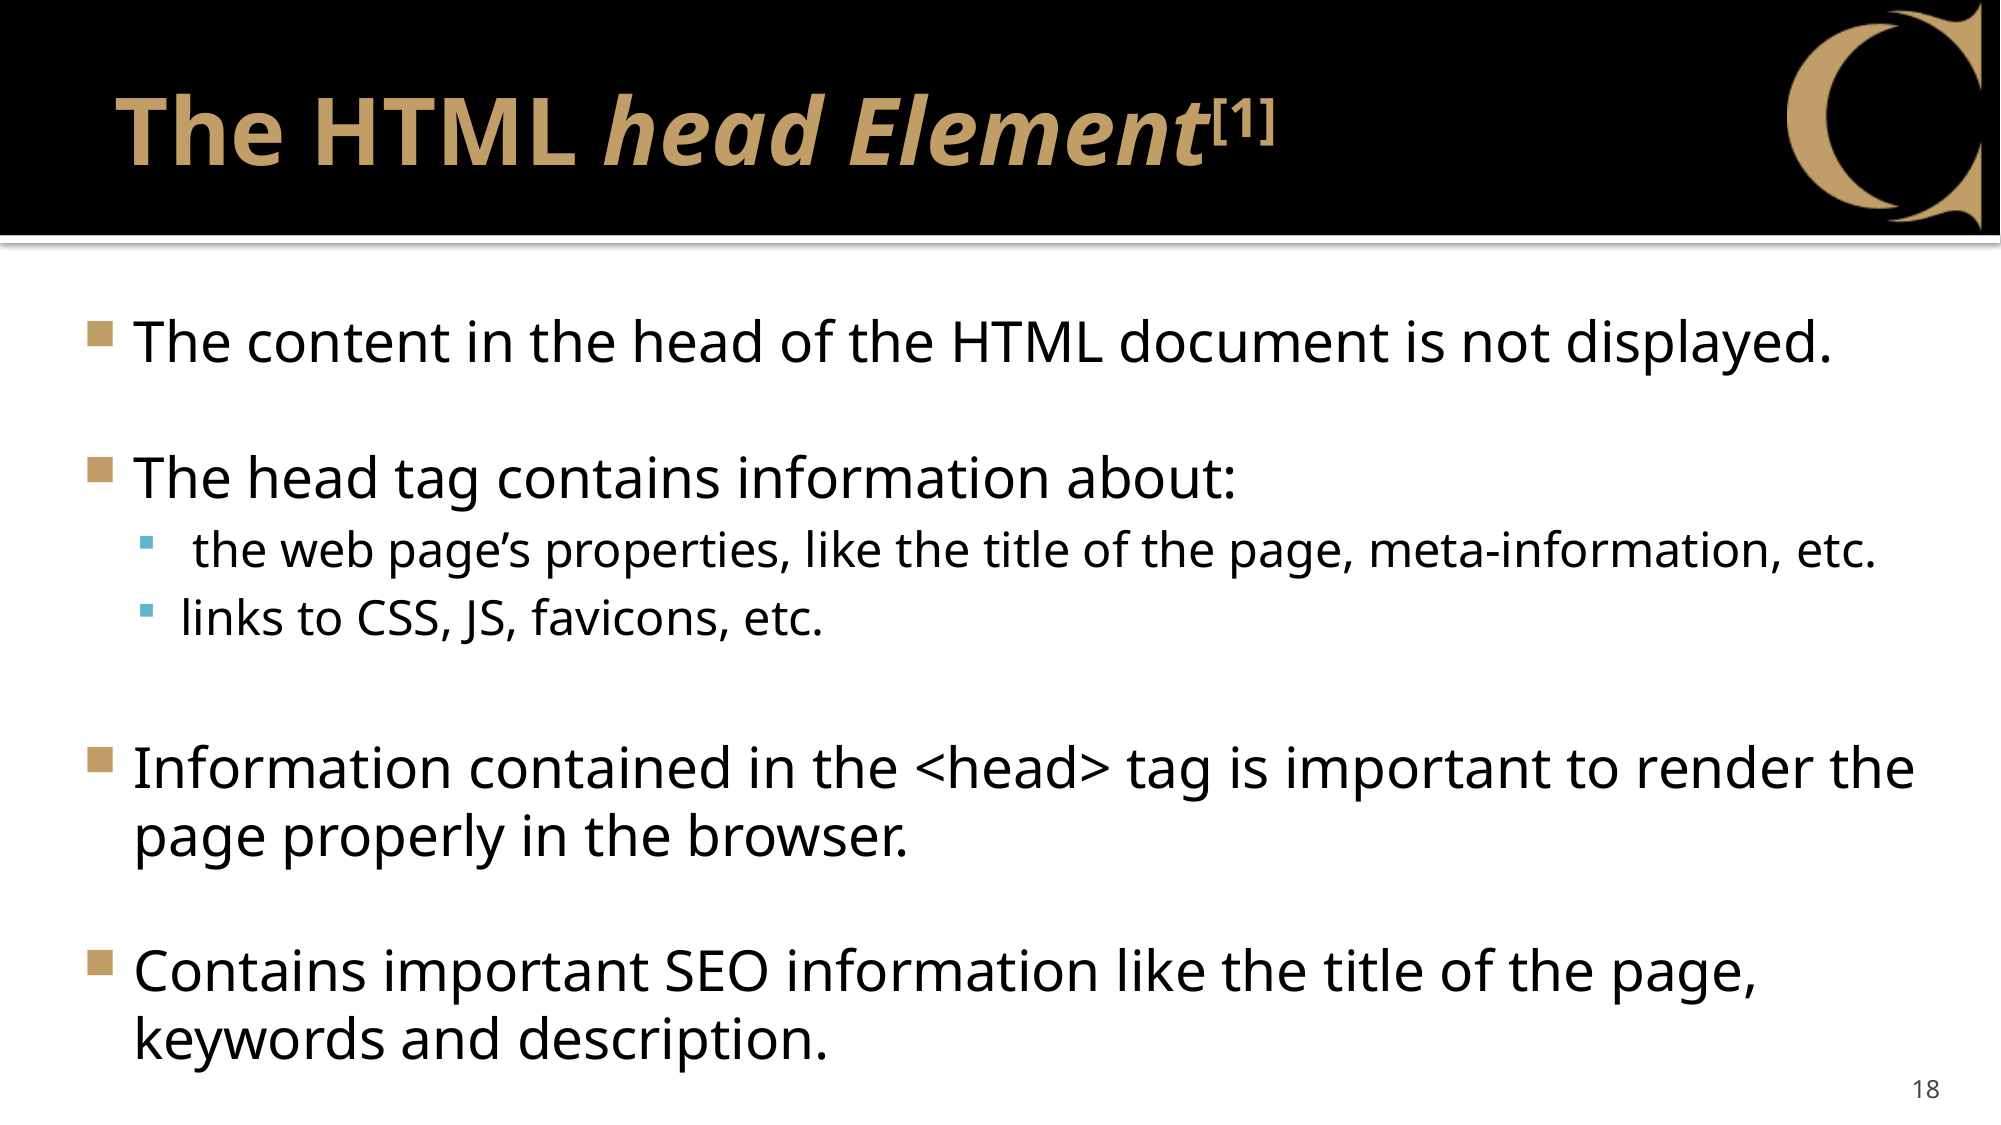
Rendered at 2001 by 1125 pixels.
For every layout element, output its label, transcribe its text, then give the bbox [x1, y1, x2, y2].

picture [1787, 2, 1988, 231]
slide_number 18 [1787, 1062, 1955, 1108]
list The content in the head of the HTML document is not displayed. The head tag contains information about: the web page’s properties, like the title of the page, meta-information, etc. links to CSS, JS, favicons, etc. Information contained in the <head> tag is important to render the page properly in the browser. Contains important SEO information like the title of the page, keywords and description. [55, 291, 1955, 1083]
title The HTML head Element[1] [99, 25, 1900, 231]
